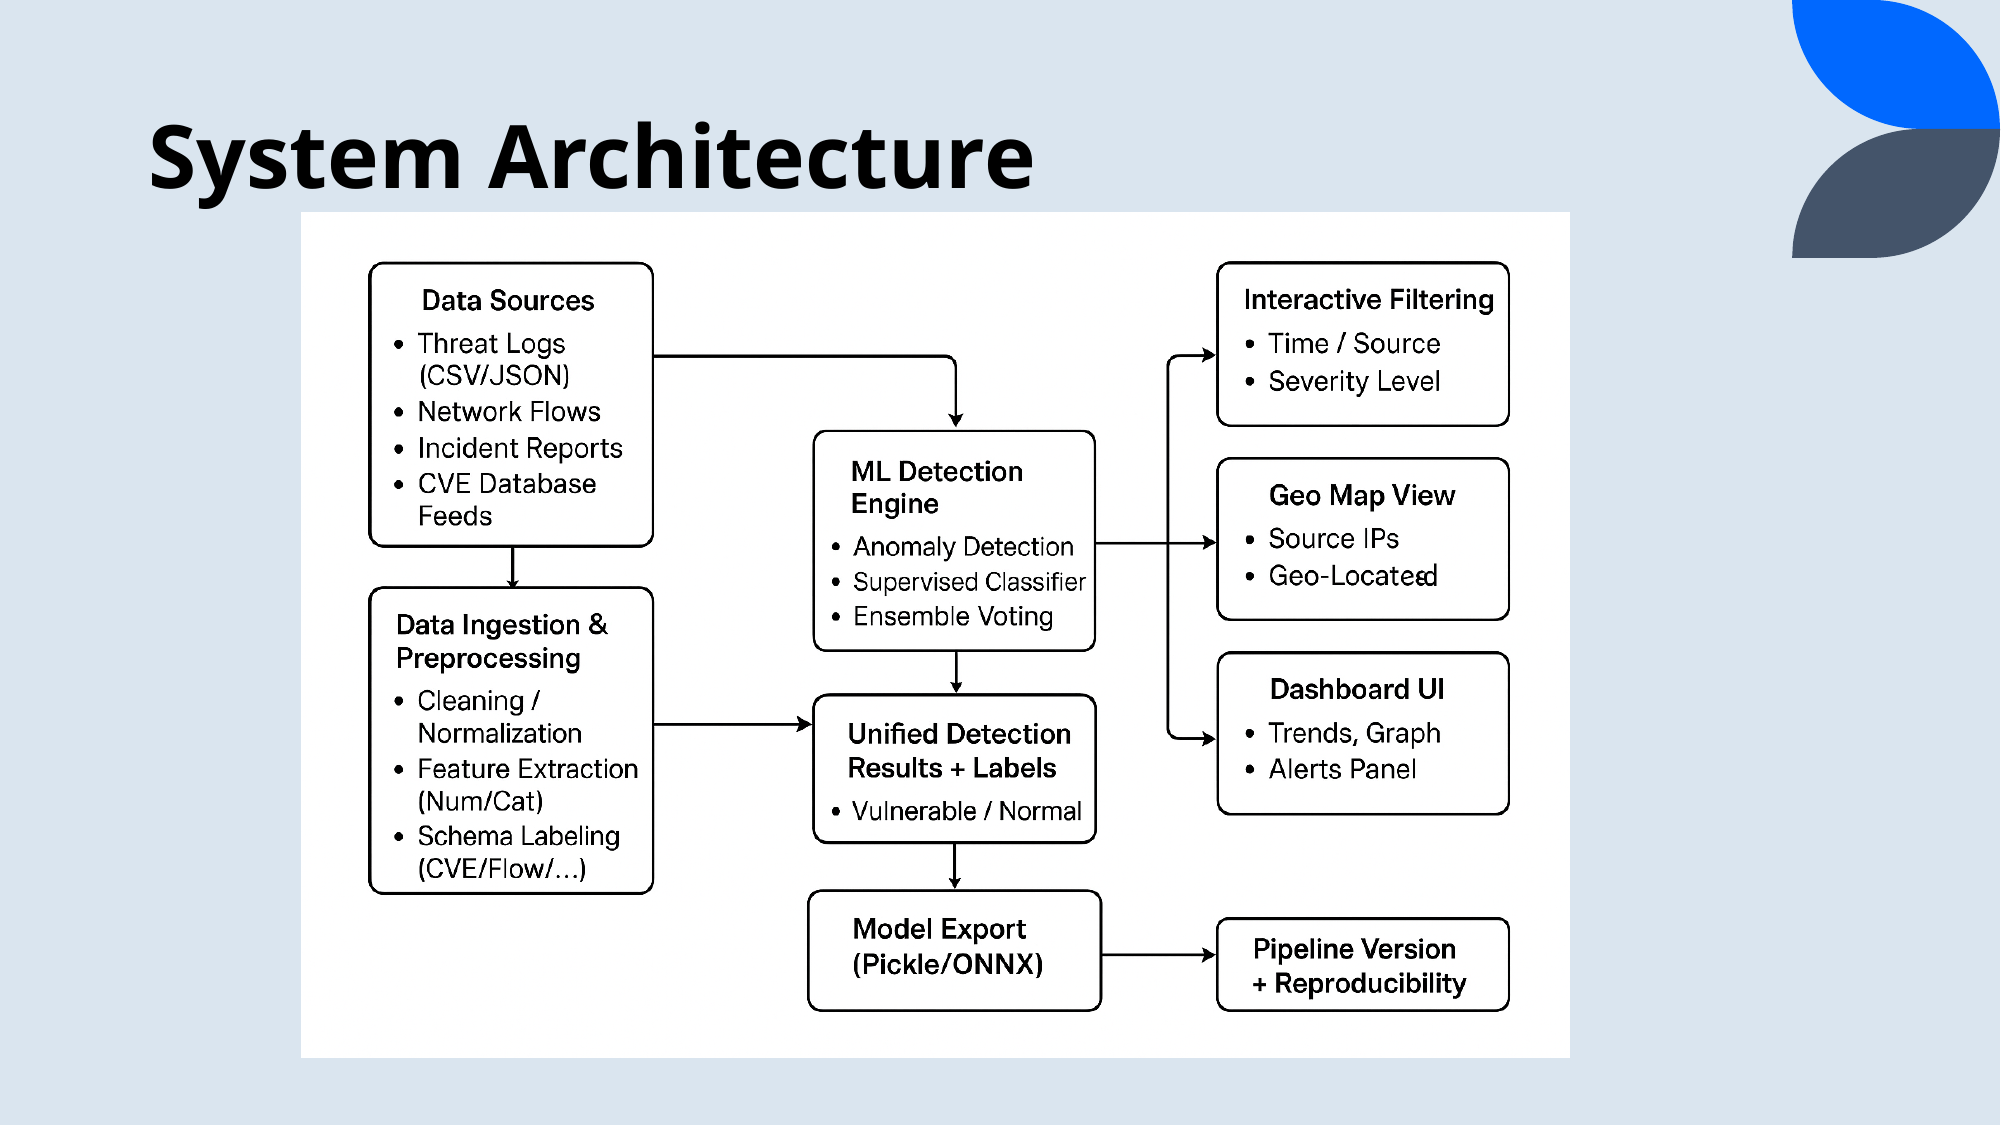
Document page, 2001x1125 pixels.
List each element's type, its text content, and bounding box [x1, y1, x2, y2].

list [301, 212, 1570, 1058]
title System Architecture [133, 83, 1738, 213]
